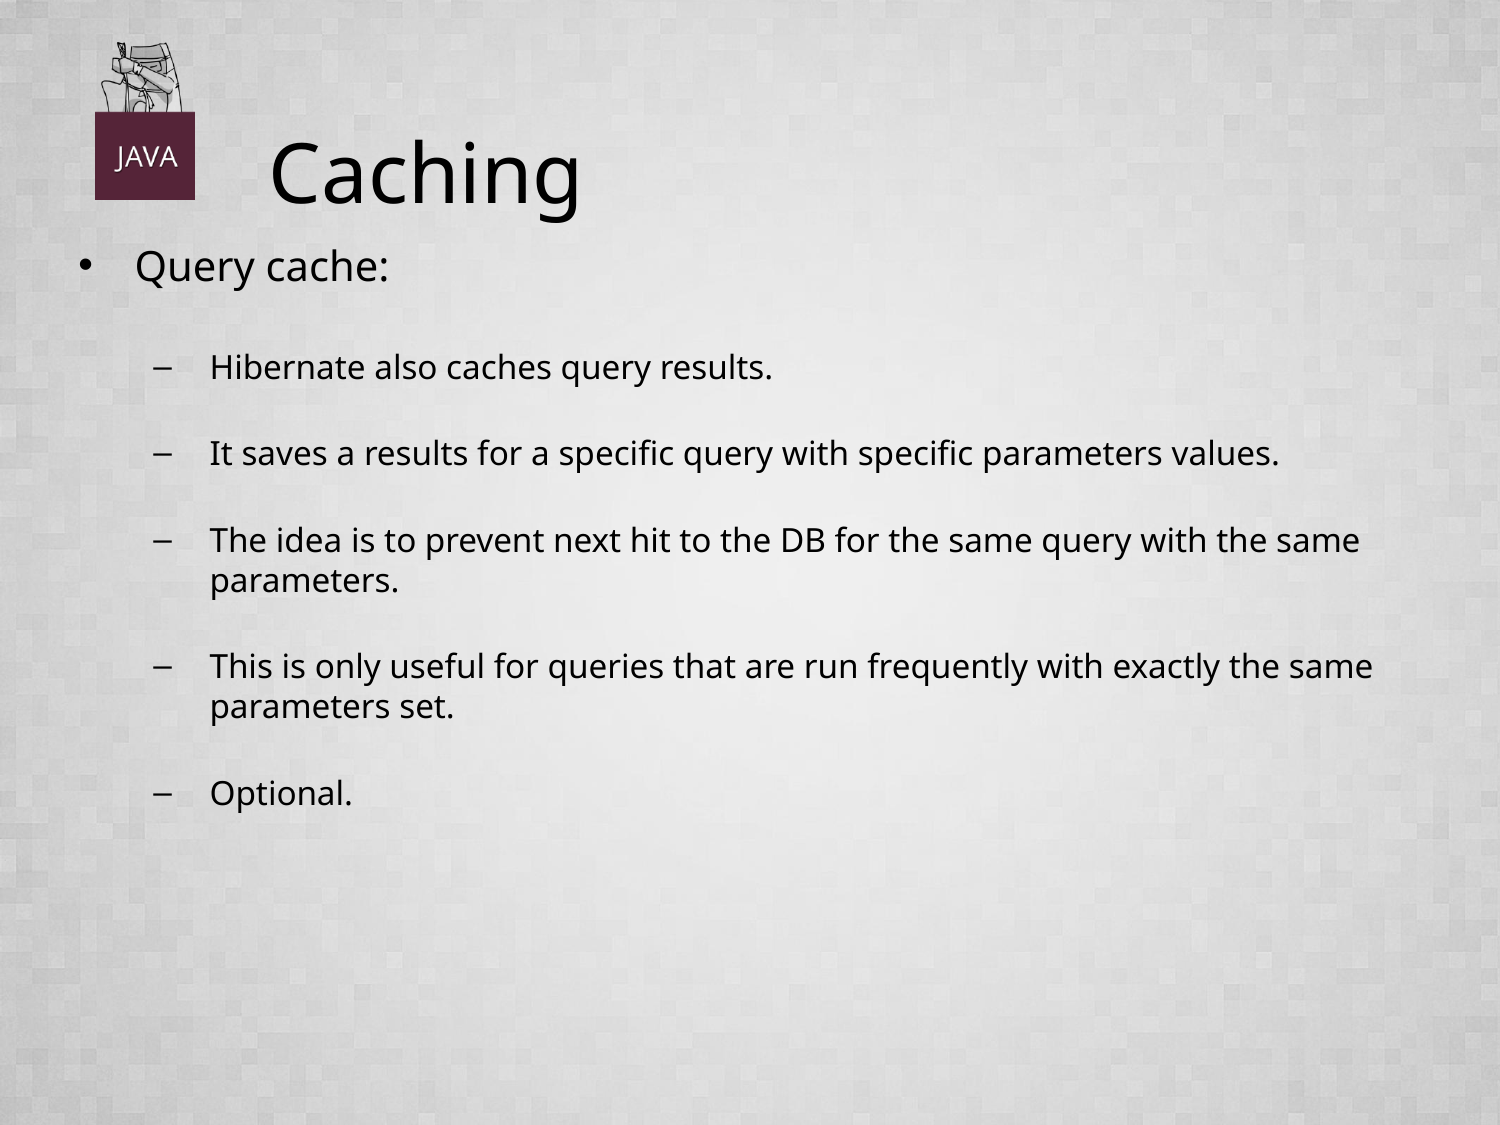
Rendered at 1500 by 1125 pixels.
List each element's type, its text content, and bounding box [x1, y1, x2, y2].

text_box Query cache: Hibernate also caches query results. It saves a results for a specific query with specific parameters values. The idea is to prevent next hit to the DB for the same query with the same parameters. This is only useful for queries that are run frequently with exactly the same parameters set. Optional. [63, 231, 1398, 657]
title Caching [253, 75, 1500, 265]
picture [0, 0, 1500, 1125]
